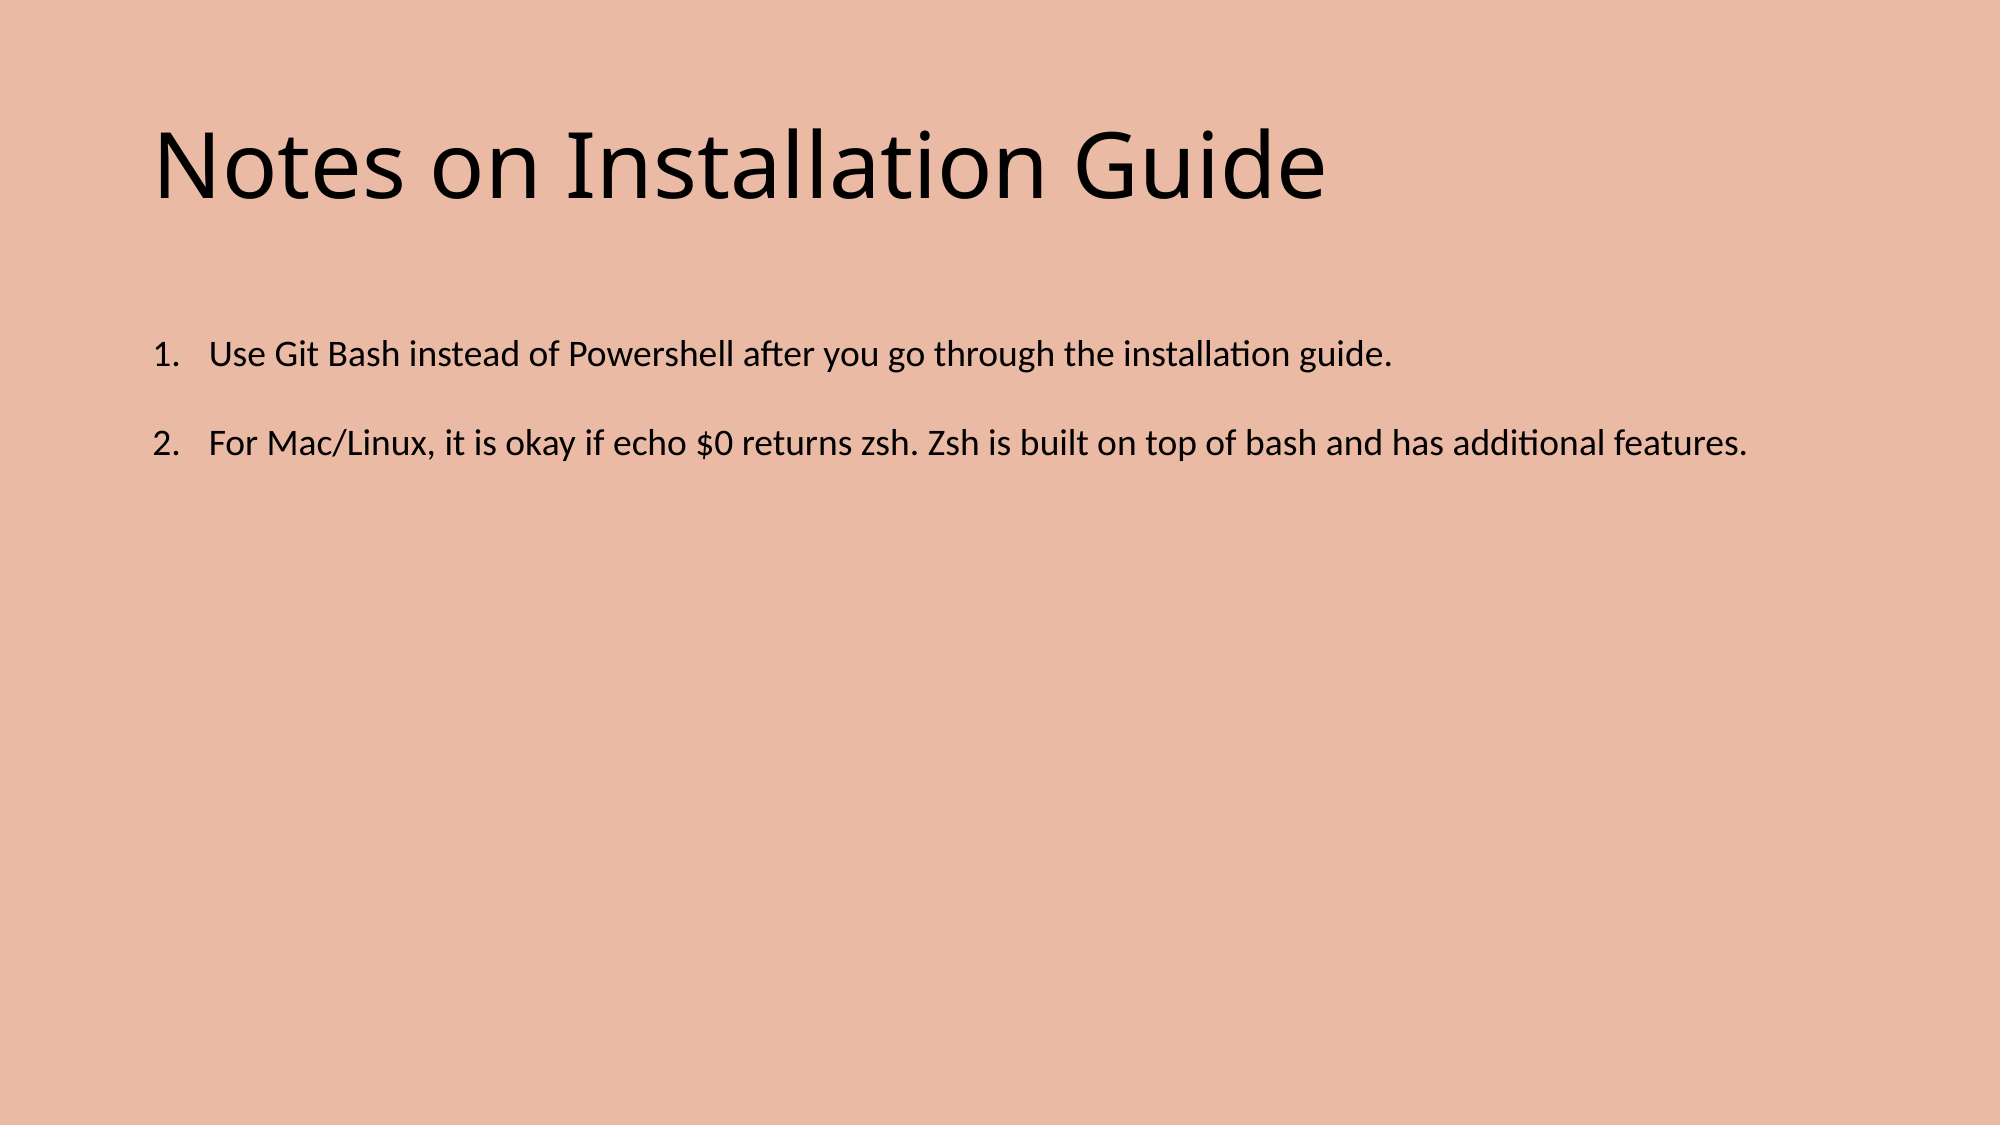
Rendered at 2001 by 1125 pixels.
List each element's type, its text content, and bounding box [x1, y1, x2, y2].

title Notes on Installation Guide [137, 59, 1863, 278]
list Use Git Bash instead of Powershell after you go through the installation guide. For Mac/Linux, it is okay if echo $0 returns zsh. Zsh is built on top of bash and has additional features. [137, 299, 1931, 612]
